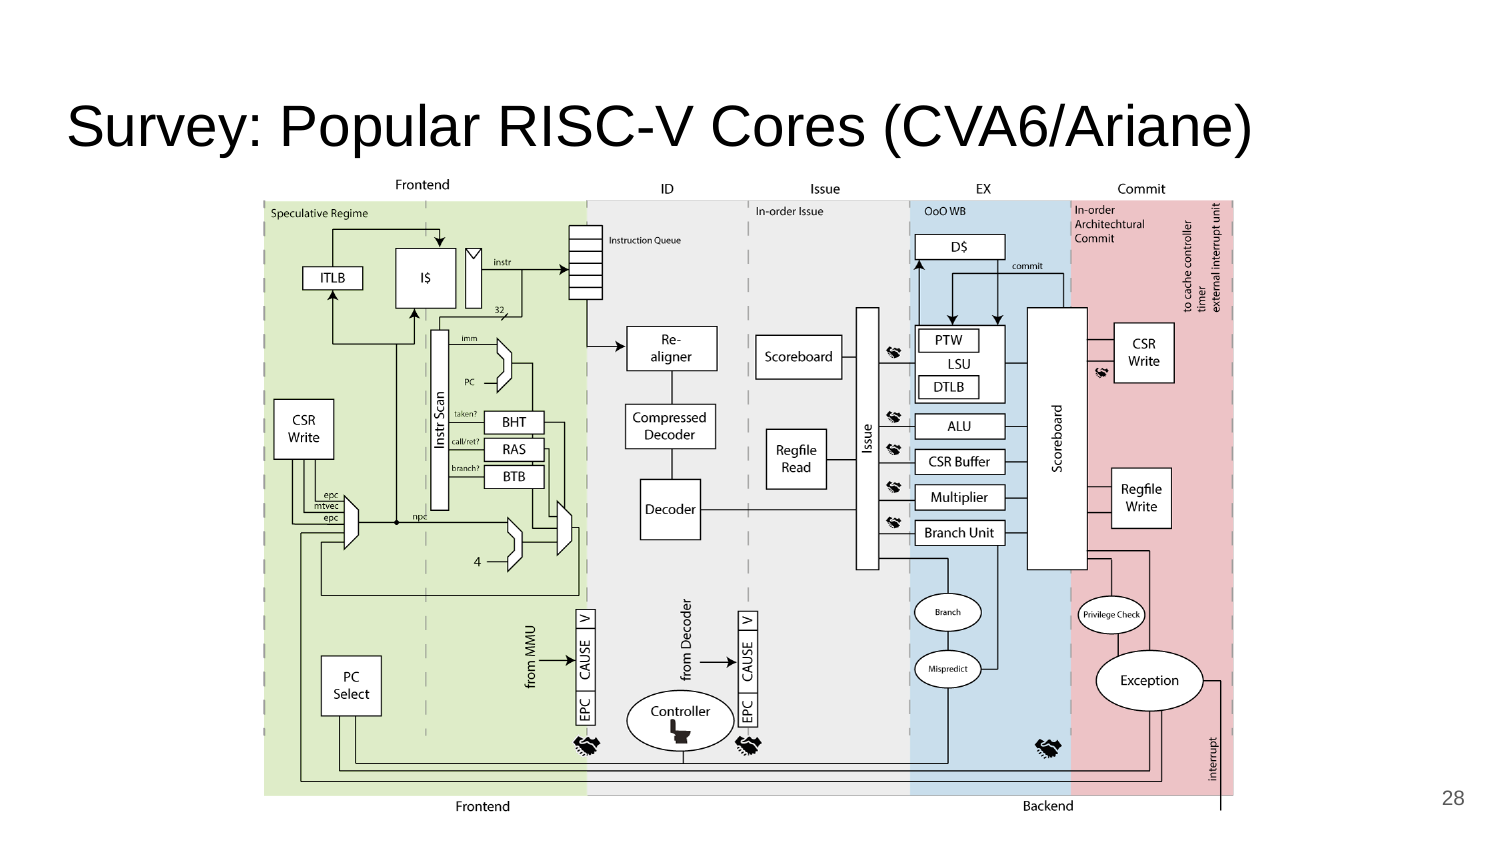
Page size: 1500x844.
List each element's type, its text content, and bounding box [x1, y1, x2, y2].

slide_number ‹#› [1389, 764, 1480, 830]
picture [250, 166, 1250, 822]
title Survey: Popular RISC-V Cores (CVA6/Ariane) [51, 72, 1449, 167]
